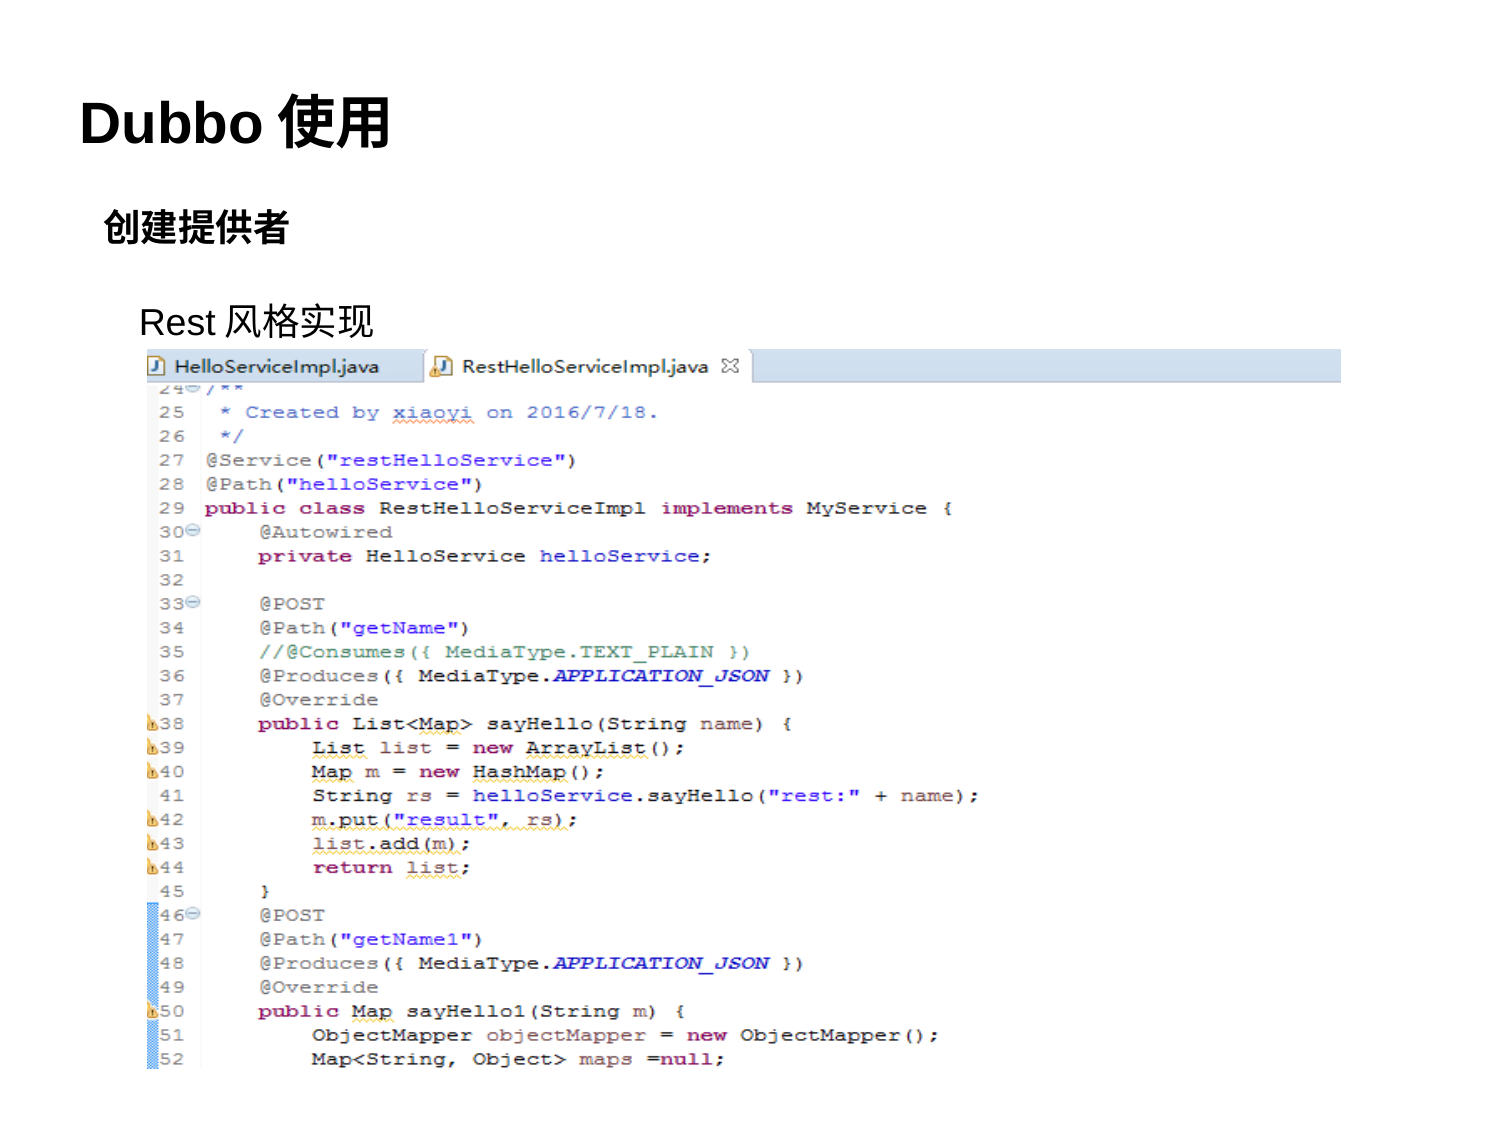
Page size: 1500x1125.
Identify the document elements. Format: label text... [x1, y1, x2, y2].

text_box Rest风格实现 [123, 290, 1388, 351]
picture [147, 349, 1341, 1069]
text_box 创建提供者 [88, 196, 1353, 256]
text_box Dubbo使用 [64, 78, 880, 163]
